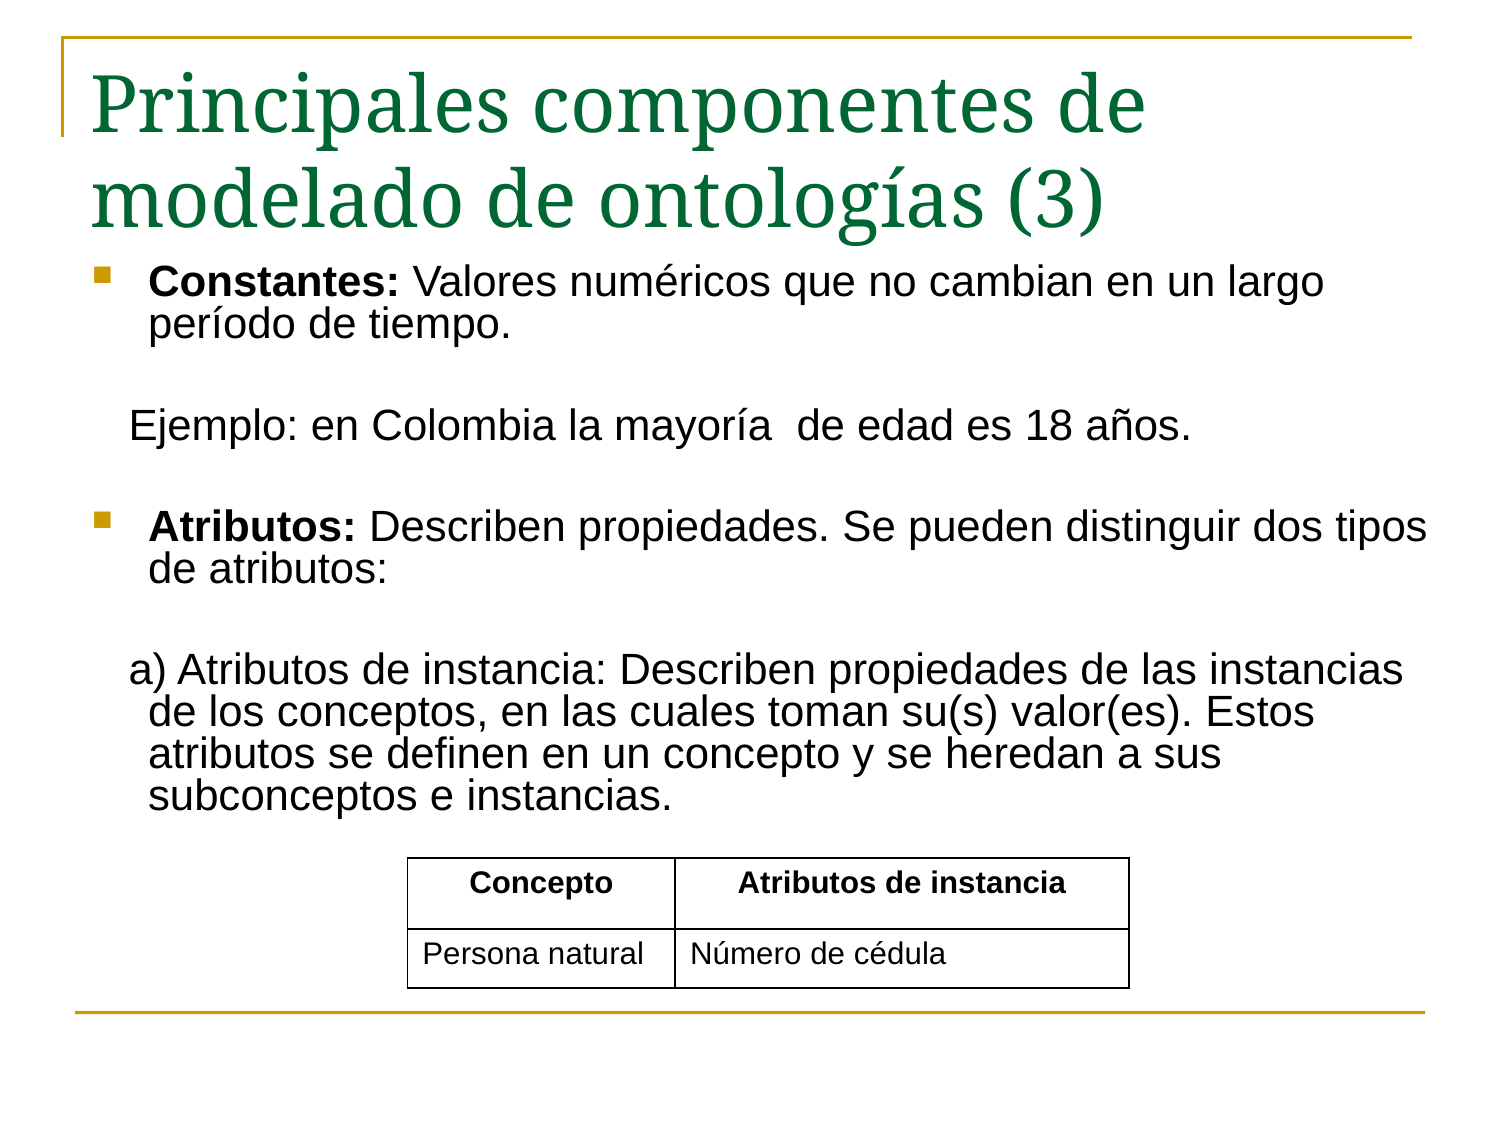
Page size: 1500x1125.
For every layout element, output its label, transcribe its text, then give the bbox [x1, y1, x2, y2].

list Constantes: Valores numéricos que no cambian en un largo período de tiempo. Ejemplo: en Colombia la mayoría de edad es 18 años. Atributos: Describen propiedades. Se pueden distinguir dos tipos de atributos: a) Atributos de instancia: Describen propiedades de las instancias de los conceptos, en las cuales toman su(s) valor(es). Estos atributos se definen en un concepto y se heredan a sus subconceptos e instancias. [76, 255, 1460, 687]
table_header Concepto [408, 859, 674, 928]
table_cell Persona natural [408, 930, 674, 987]
table_cell Número de cédula [676, 930, 1128, 987]
table_header Atributos de instancia [676, 859, 1128, 928]
title Principales componentes de modelado de ontologías (3) [74, 45, 1426, 233]
